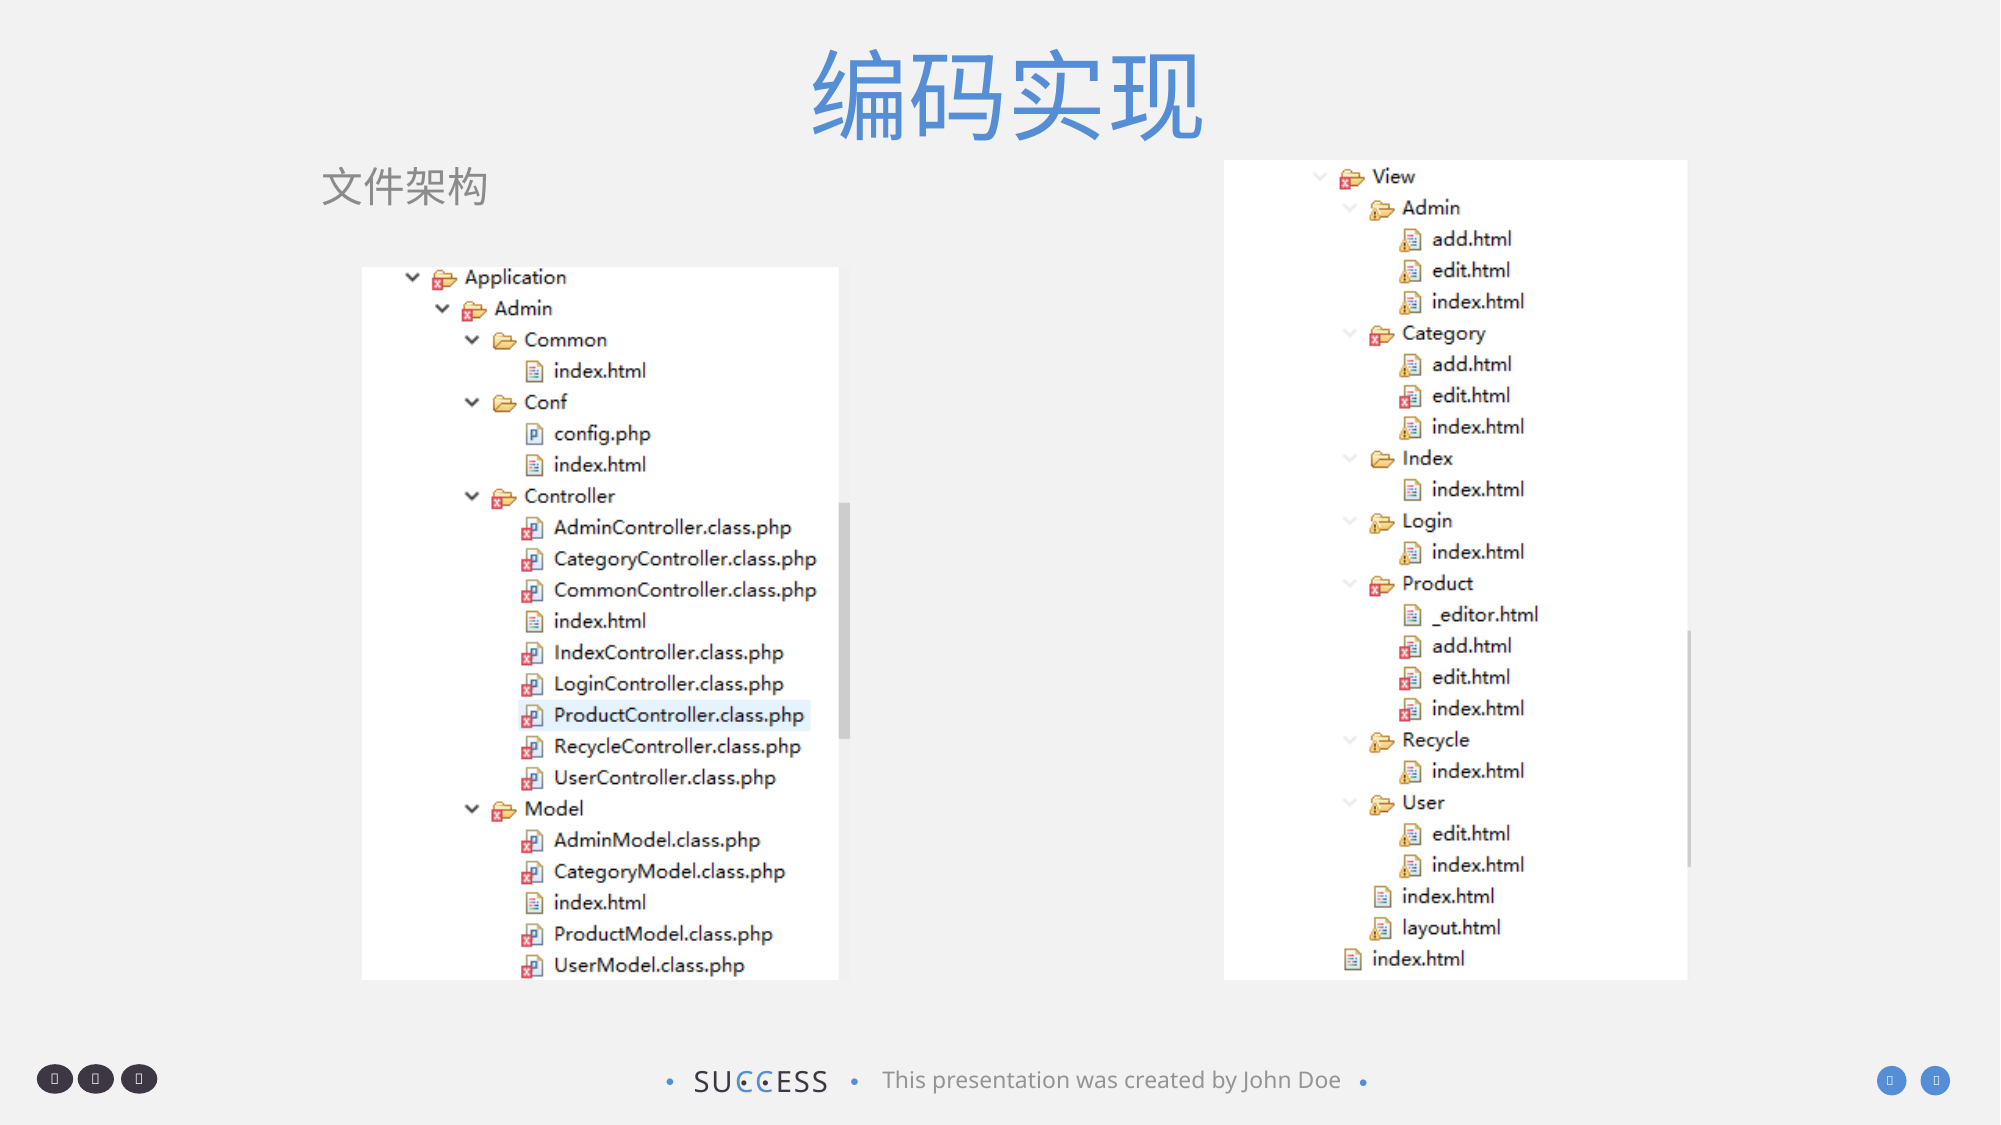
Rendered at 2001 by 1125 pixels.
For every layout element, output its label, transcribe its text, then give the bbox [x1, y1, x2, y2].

subtitle 文件架构 [307, 153, 1709, 976]
title 编码实现 [307, 26, 1709, 153]
picture [1224, 160, 1691, 980]
picture [361, 266, 850, 980]
